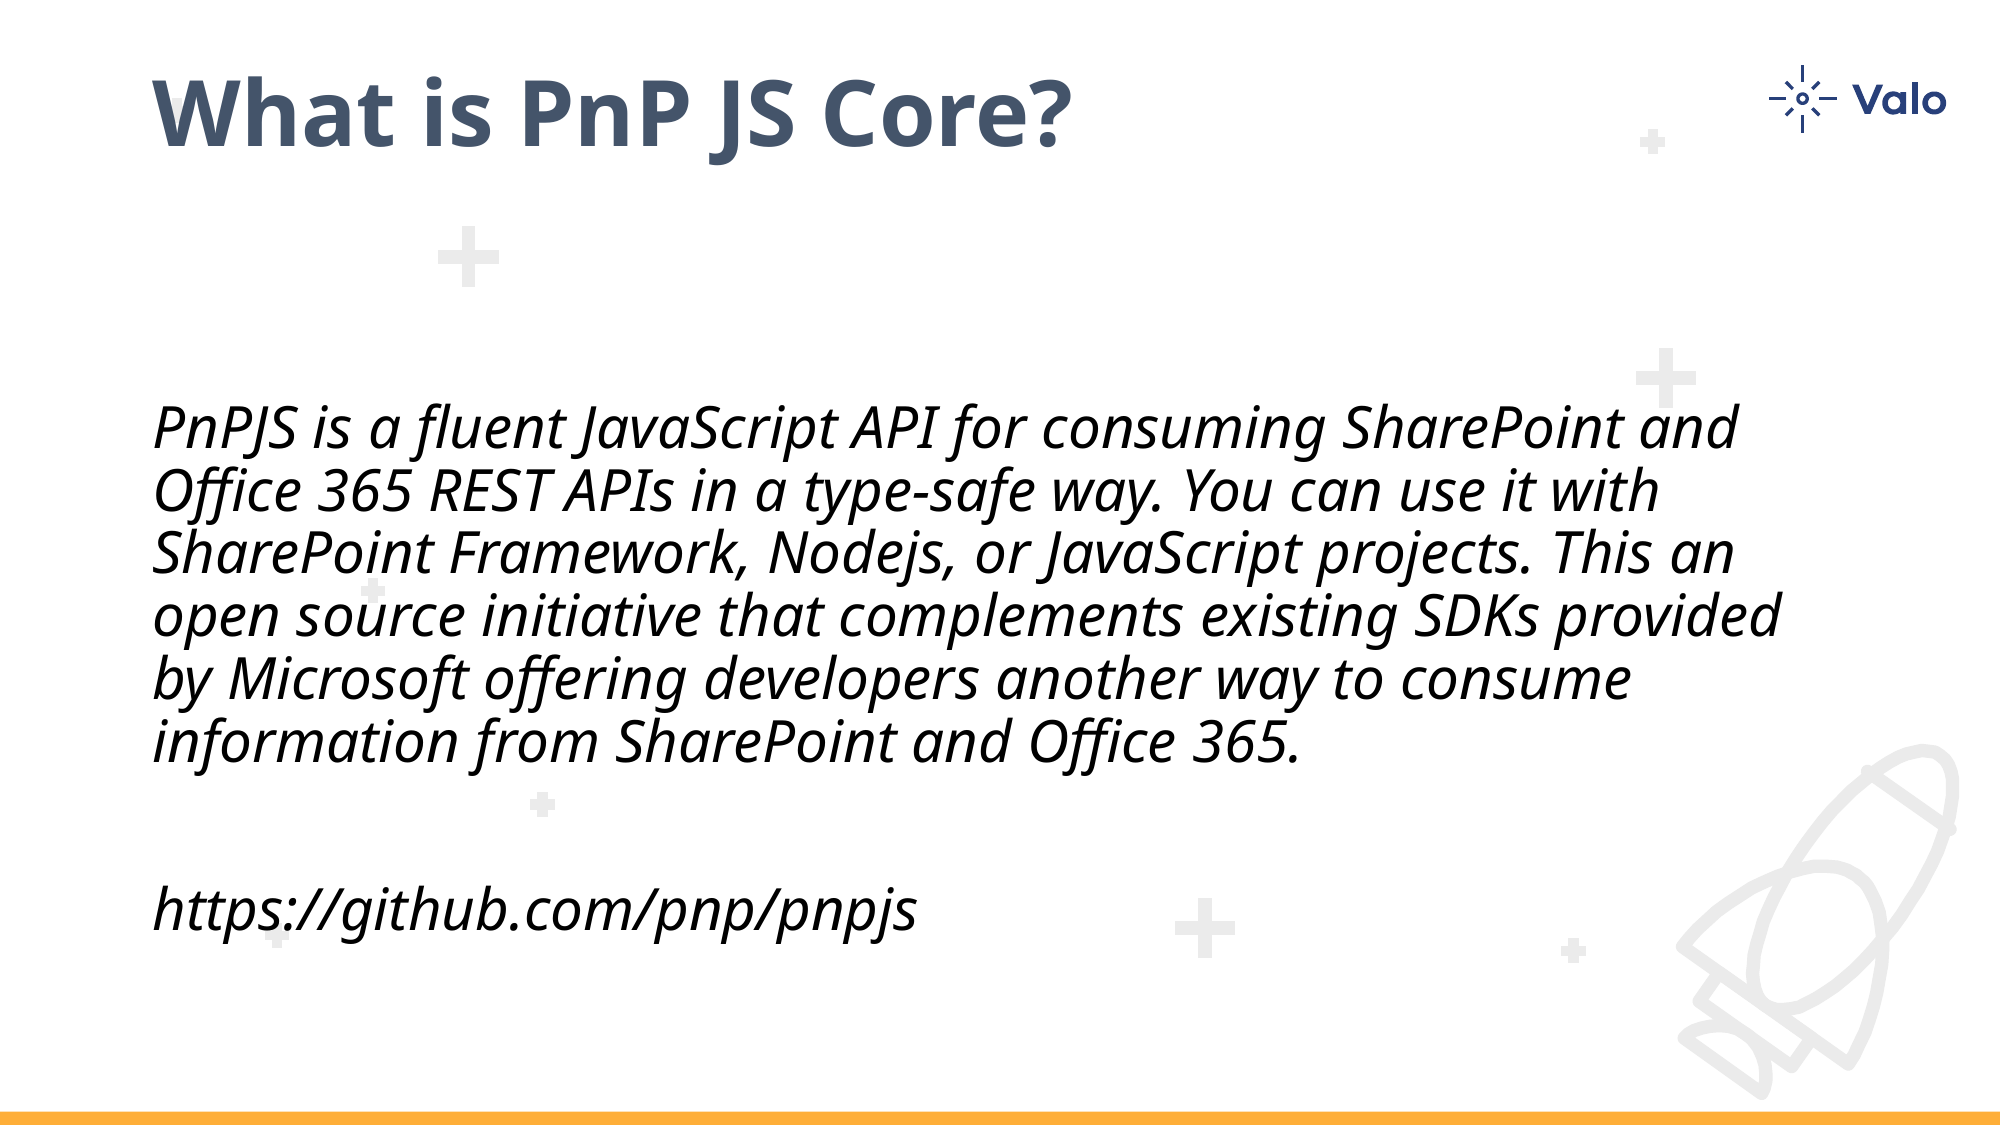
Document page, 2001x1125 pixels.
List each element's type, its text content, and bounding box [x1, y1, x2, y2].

title What is PnP JS Core? [137, 59, 1863, 278]
list PnPJS is a fluent JavaScript API for consuming SharePoint and Office 365 REST APIs in a type-safe way. You can use it with SharePoint Framework, Nodejs, or JavaScript projects. This an open source initiative that complements existing SDKs provided by Microsoft offering developers another way to consume information from SharePoint and Office 365. https://github.com/pnp/pnpjs [137, 299, 1863, 1014]
